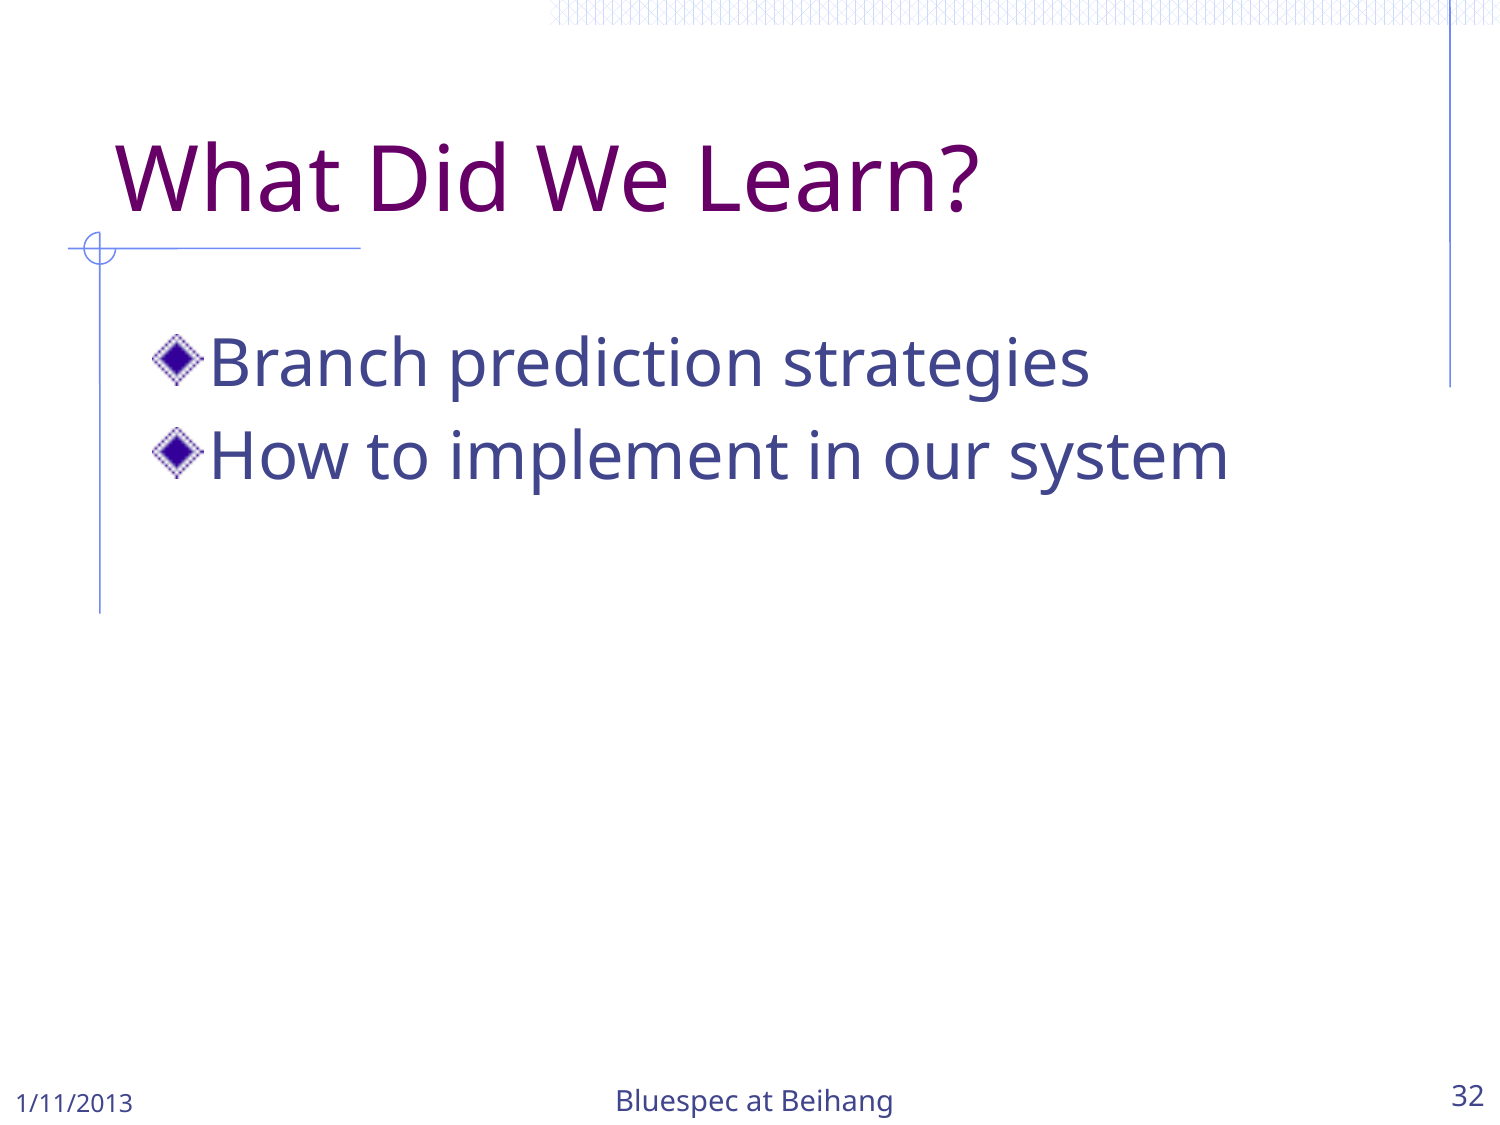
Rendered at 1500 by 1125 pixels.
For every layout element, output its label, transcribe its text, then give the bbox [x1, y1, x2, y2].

picture [152, 427, 204, 479]
footer Bluespec at Beihang [508, 1049, 1002, 1125]
title What Did We Learn? [99, 49, 1376, 238]
slide_number 32 [1187, 1049, 1500, 1125]
picture [152, 334, 204, 386]
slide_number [0, 1049, 313, 1125]
list Branch prediction strategies How to implement in our system [137, 312, 1413, 988]
